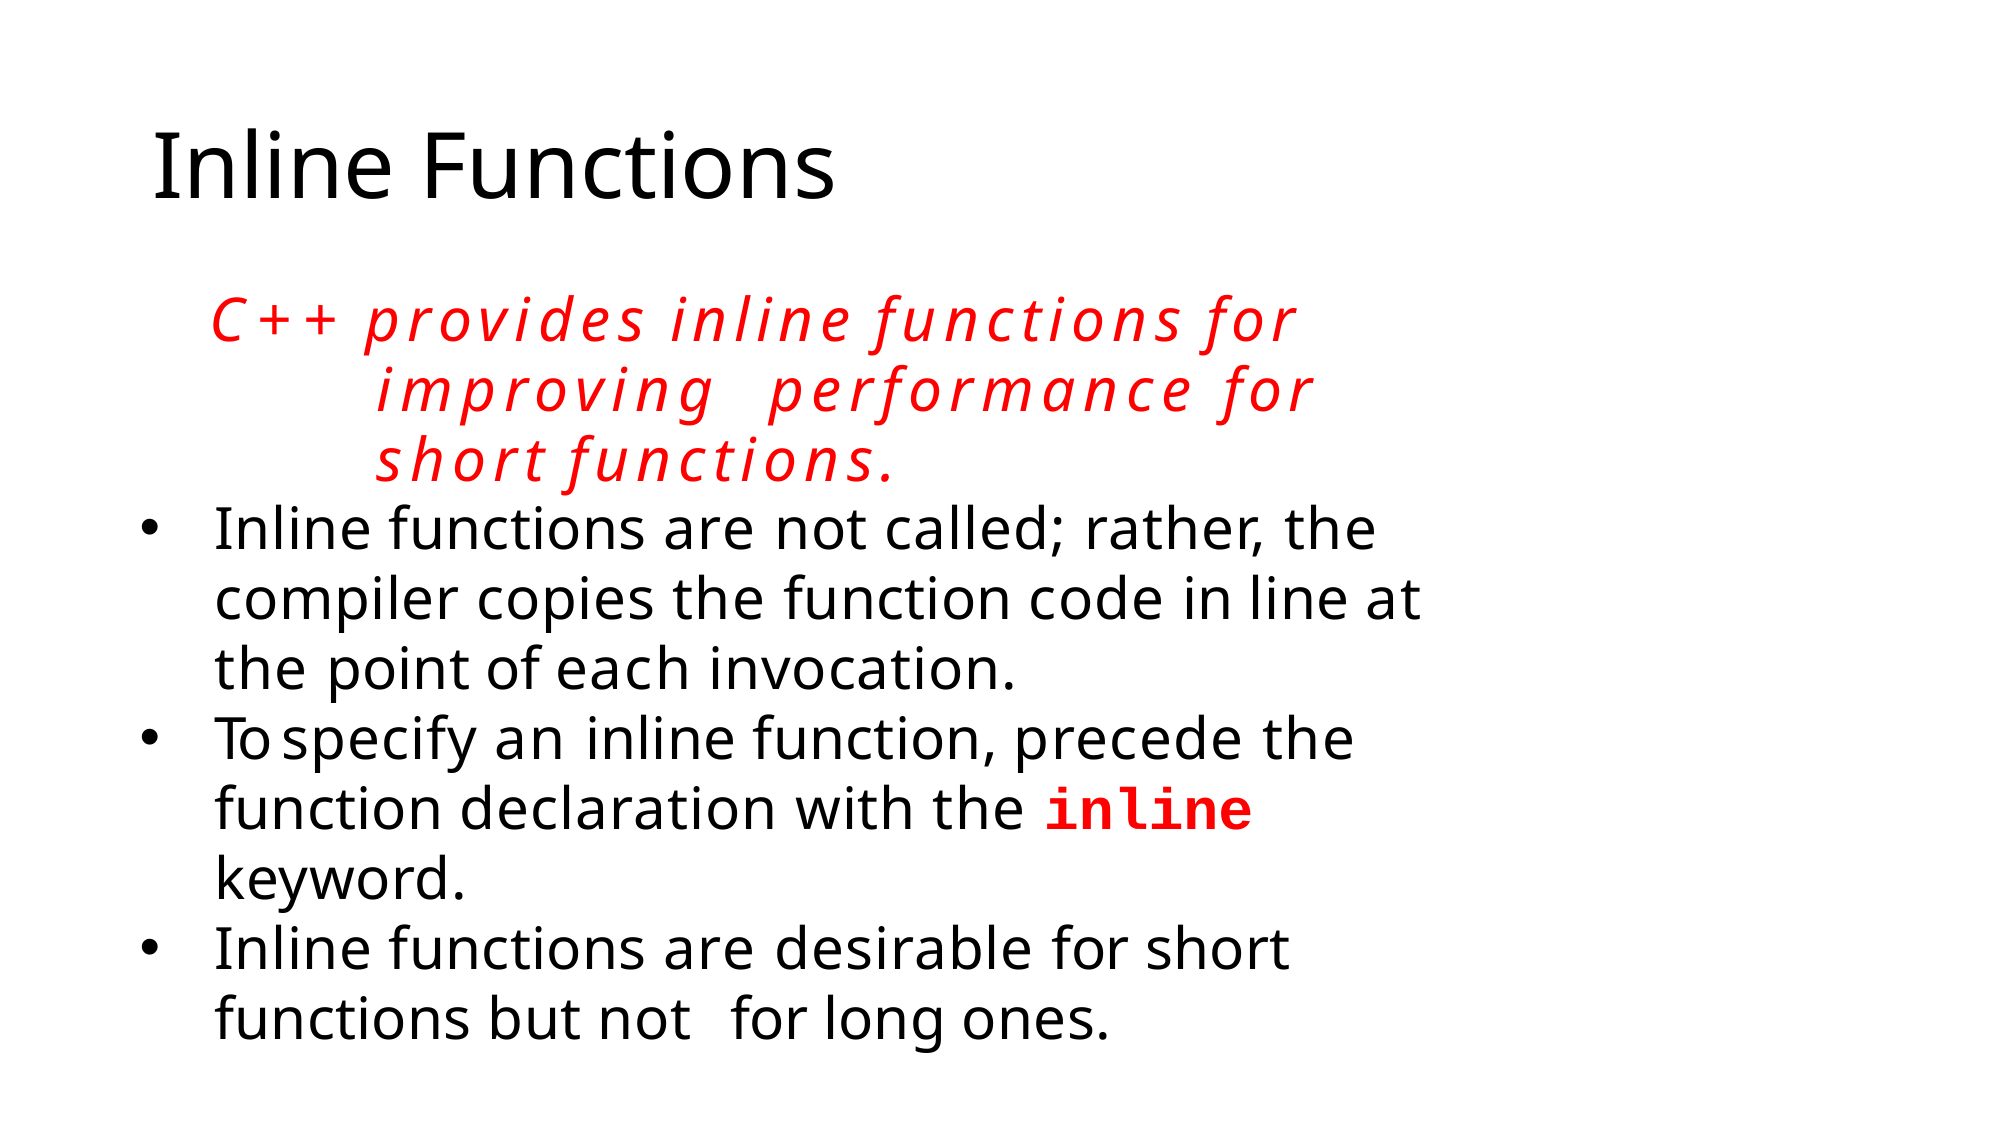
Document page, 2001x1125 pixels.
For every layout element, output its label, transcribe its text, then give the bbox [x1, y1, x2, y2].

text_box • [137, 486, 163, 559]
text_box C++ provides inline functions for improving performance for short functions. [207, 277, 1491, 494]
text_box • [137, 905, 163, 978]
title Inline Functions [137, 59, 1863, 278]
text_box functions but not [212, 979, 714, 1052]
text_box • [137, 695, 163, 768]
text_box Inline functions are not called; rather, the compiler copies the function code in line at the point of each invocation. To specify an inline function, precede the function declaration with the inline keyword. Inline functions are desirable for short [212, 489, 1478, 982]
text_box for long ones. [730, 985, 1131, 1052]
